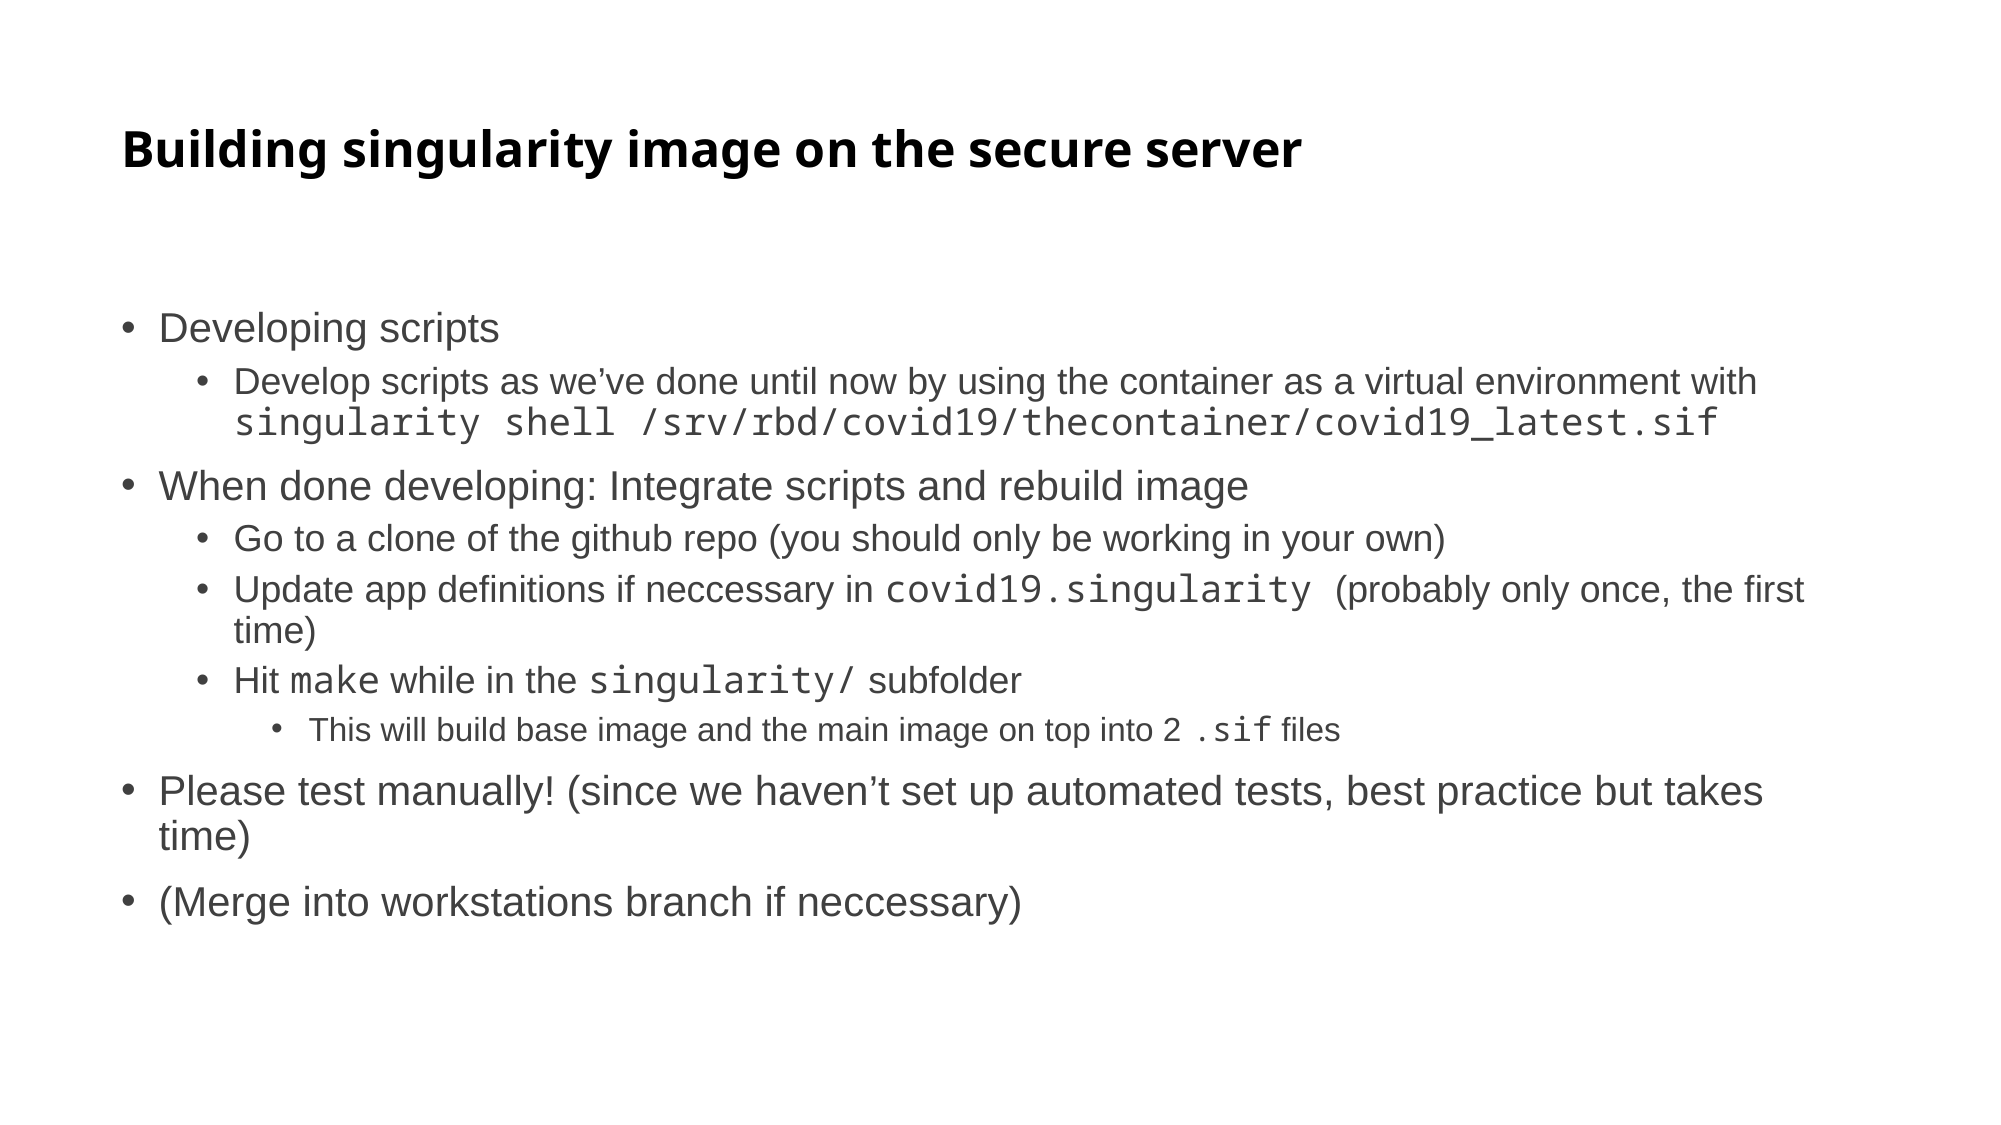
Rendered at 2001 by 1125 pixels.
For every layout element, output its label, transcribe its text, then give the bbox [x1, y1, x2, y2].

list Developing scripts Develop scripts as we’ve done until now by using the container as a virtual environment with singularity shell /srv/rbd/covid19/thecontainer/covid19_latest.sif When done developing: Integrate scripts and rebuild image Go to a clone of the github repo (you should only be working in your own) Update app definitions if neccessary in covid19.singularity (probably only once, the first time) Hit make while in the singularity/ subfolder This will build base image and the main image on top into 2 .sif files Please test manually! (since we haven’t set up automated tests, best practice but takes time) (Merge into workstations branch if neccessary) [106, 299, 1832, 1014]
title Building singularity image on the secure server [106, 42, 1832, 260]
